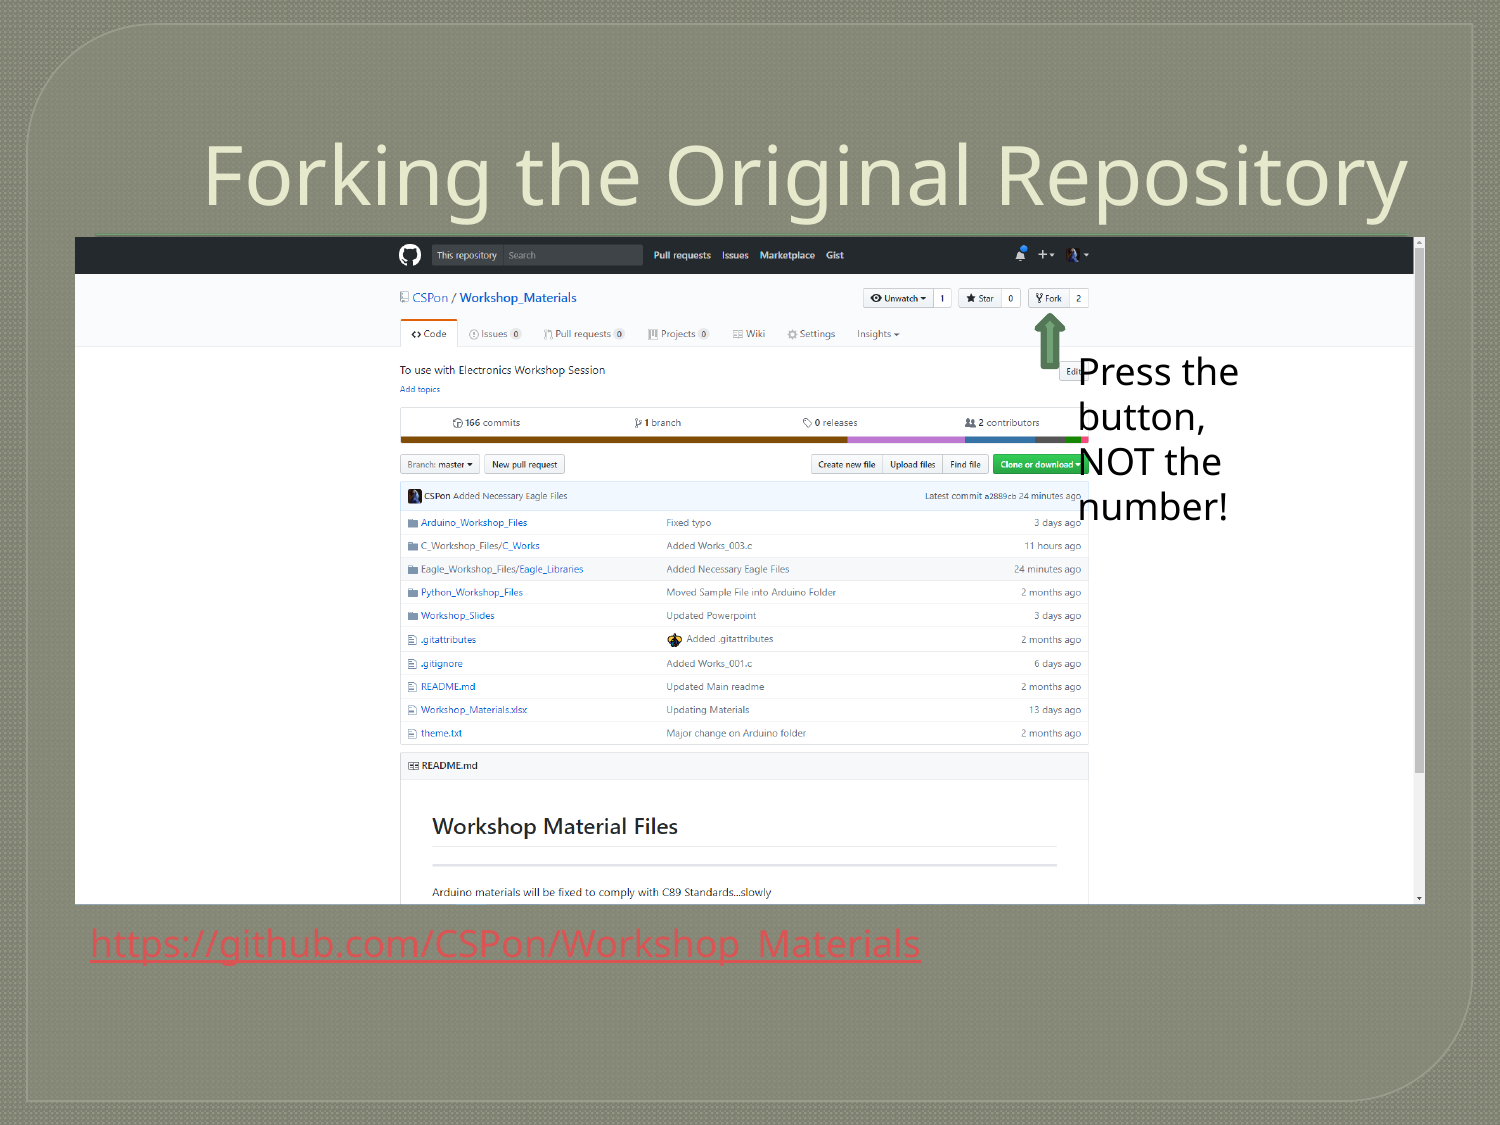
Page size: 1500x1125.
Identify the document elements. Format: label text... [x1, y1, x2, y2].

title Forking the Original Repository [75, 41, 1425, 230]
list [74, 237, 1426, 905]
text_box https://github.com/CSPon/Workshop_Materials [74, 916, 1425, 1024]
